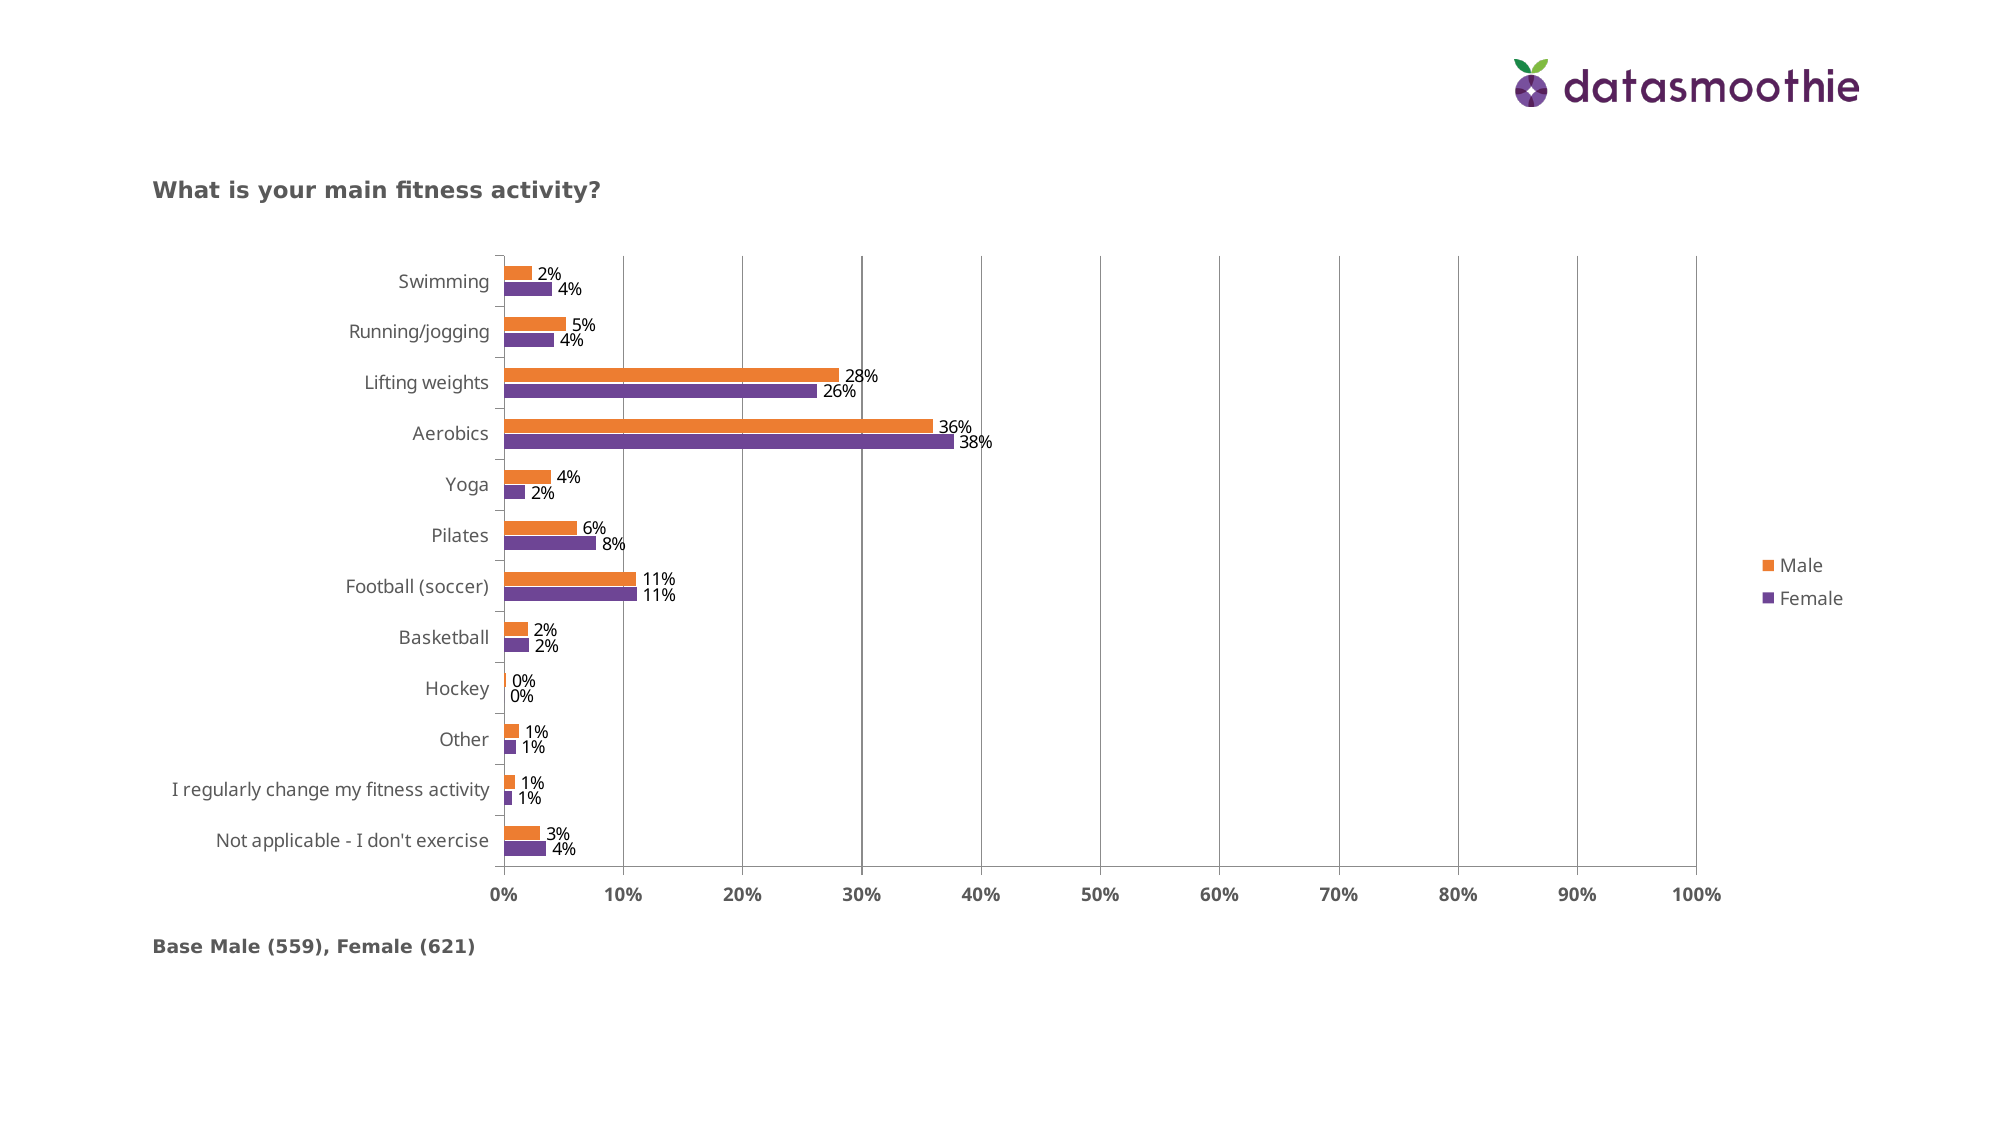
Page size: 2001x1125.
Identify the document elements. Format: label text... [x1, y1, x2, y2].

text_box What is your main fitness activity? [137, 168, 1863, 242]
picture [1514, 59, 1863, 107]
text_box Base Male (559), Female (621) [137, 927, 1863, 993]
chart [137, 242, 1863, 922]
